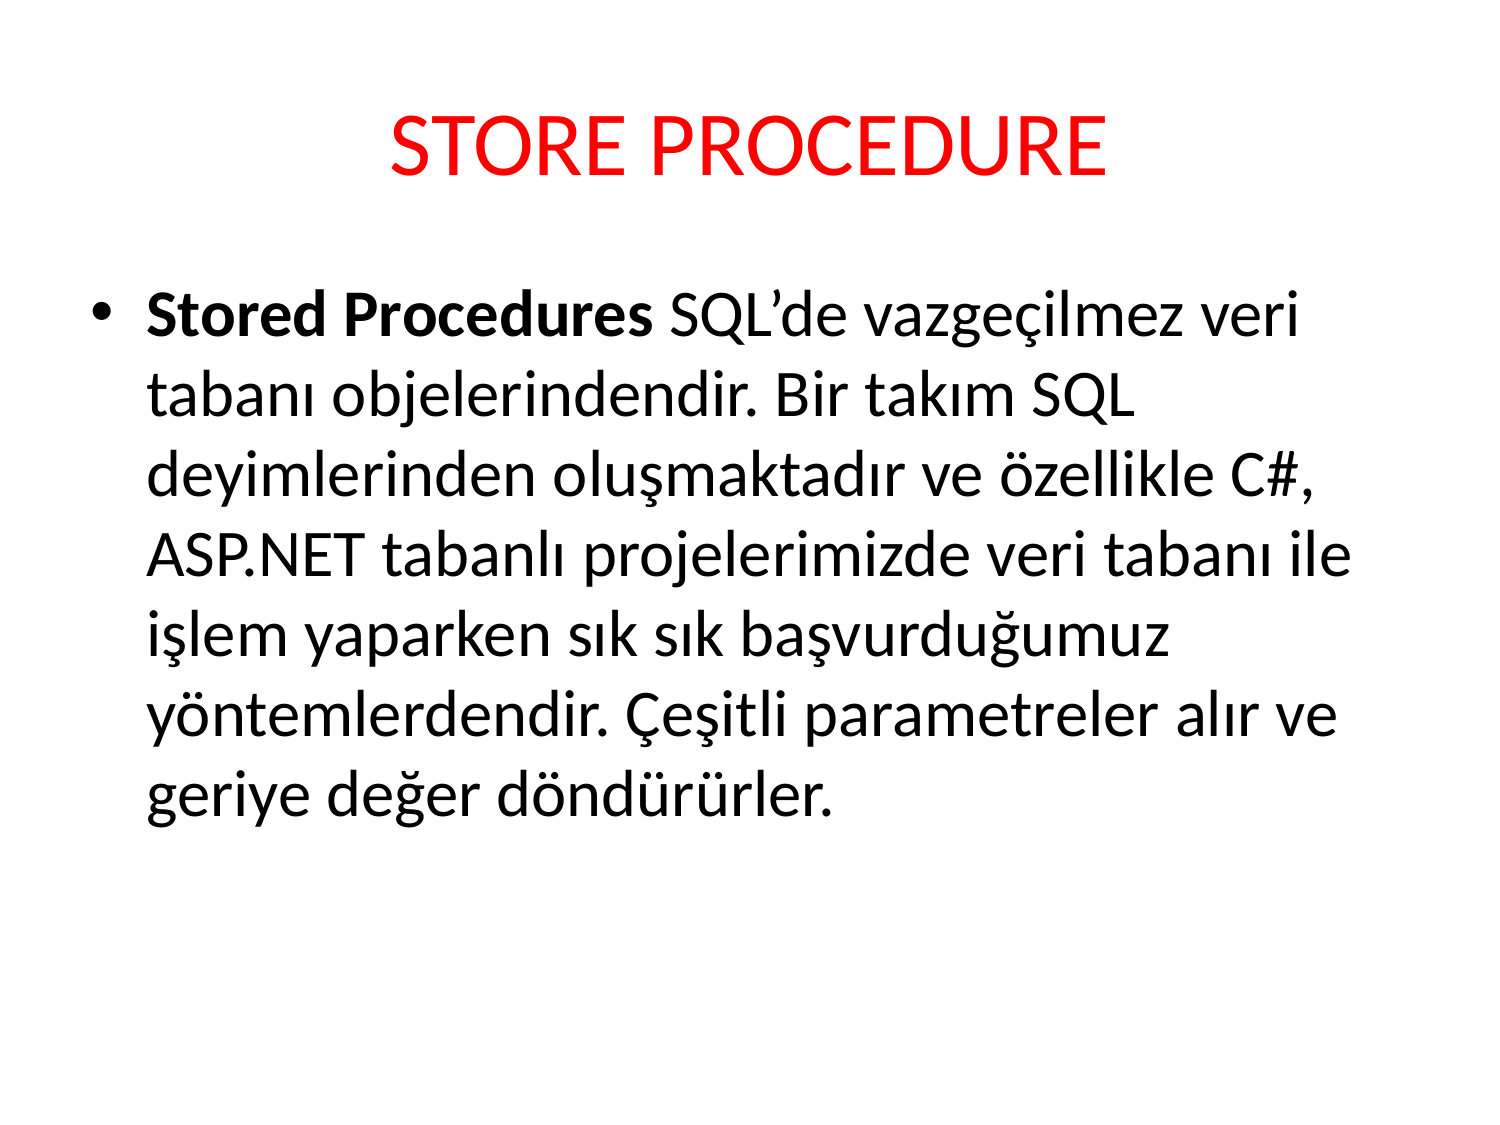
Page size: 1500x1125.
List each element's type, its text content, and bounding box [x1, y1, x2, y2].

title STORE PROCEDURE [75, 45, 1425, 233]
list Stored Procedures SQL’de vazgeçilmez veri tabanı objelerindendir. Bir takım SQL deyimlerinden oluşmaktadır ve özellikle C#, ASP.NET tabanlı projelerimizde veri tabanı ile işlem yaparken sık sık başvurduğumuz yöntemlerdendir. Çeşitli parametreler alır ve geriye değer döndürürler. [75, 262, 1425, 1005]
